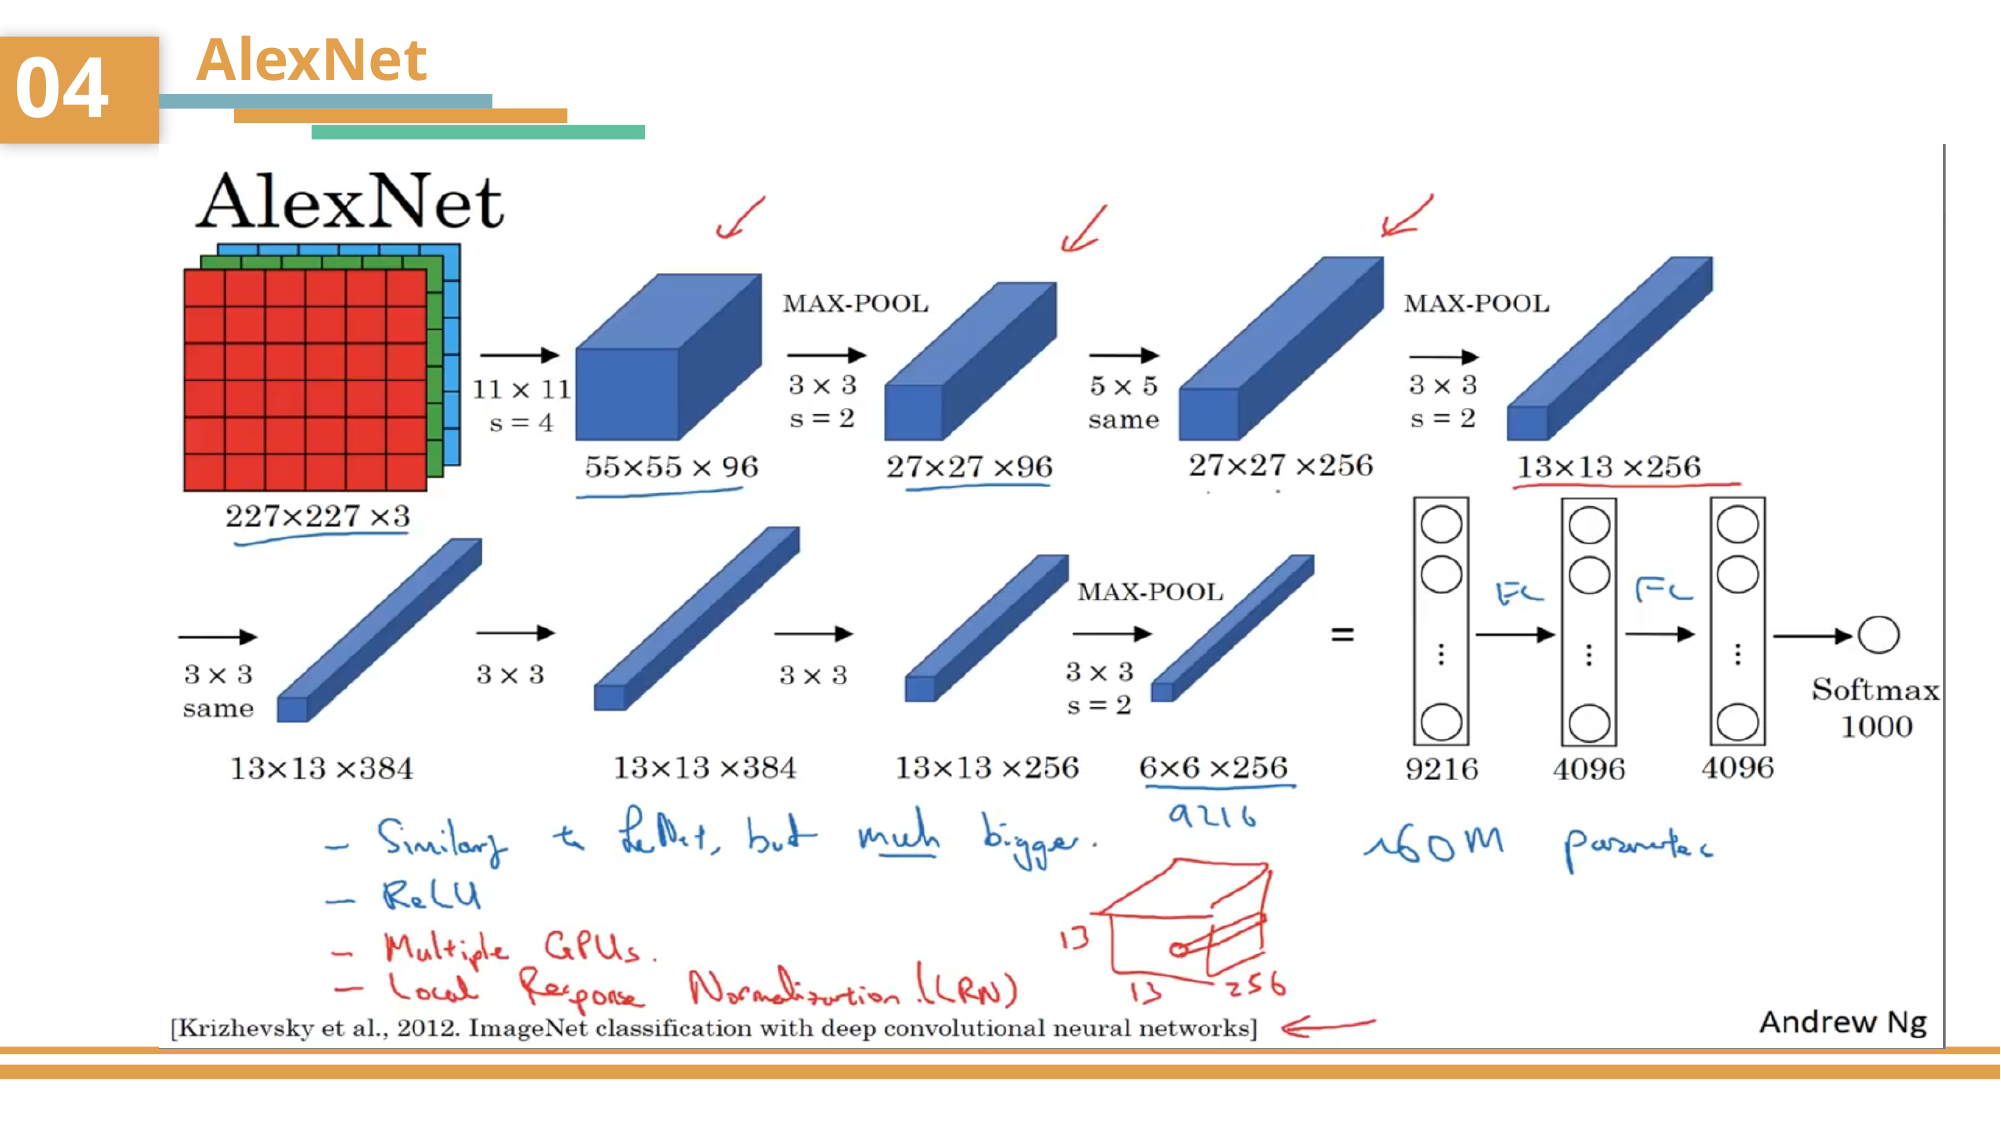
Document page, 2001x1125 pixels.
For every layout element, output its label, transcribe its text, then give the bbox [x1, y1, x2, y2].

text_box [311, 124, 646, 140]
list 04 [0, 36, 160, 144]
text_box [158, 93, 493, 110]
picture [159, 144, 1946, 1049]
text_box [233, 107, 568, 124]
list AlexNet [182, 0, 1755, 117]
